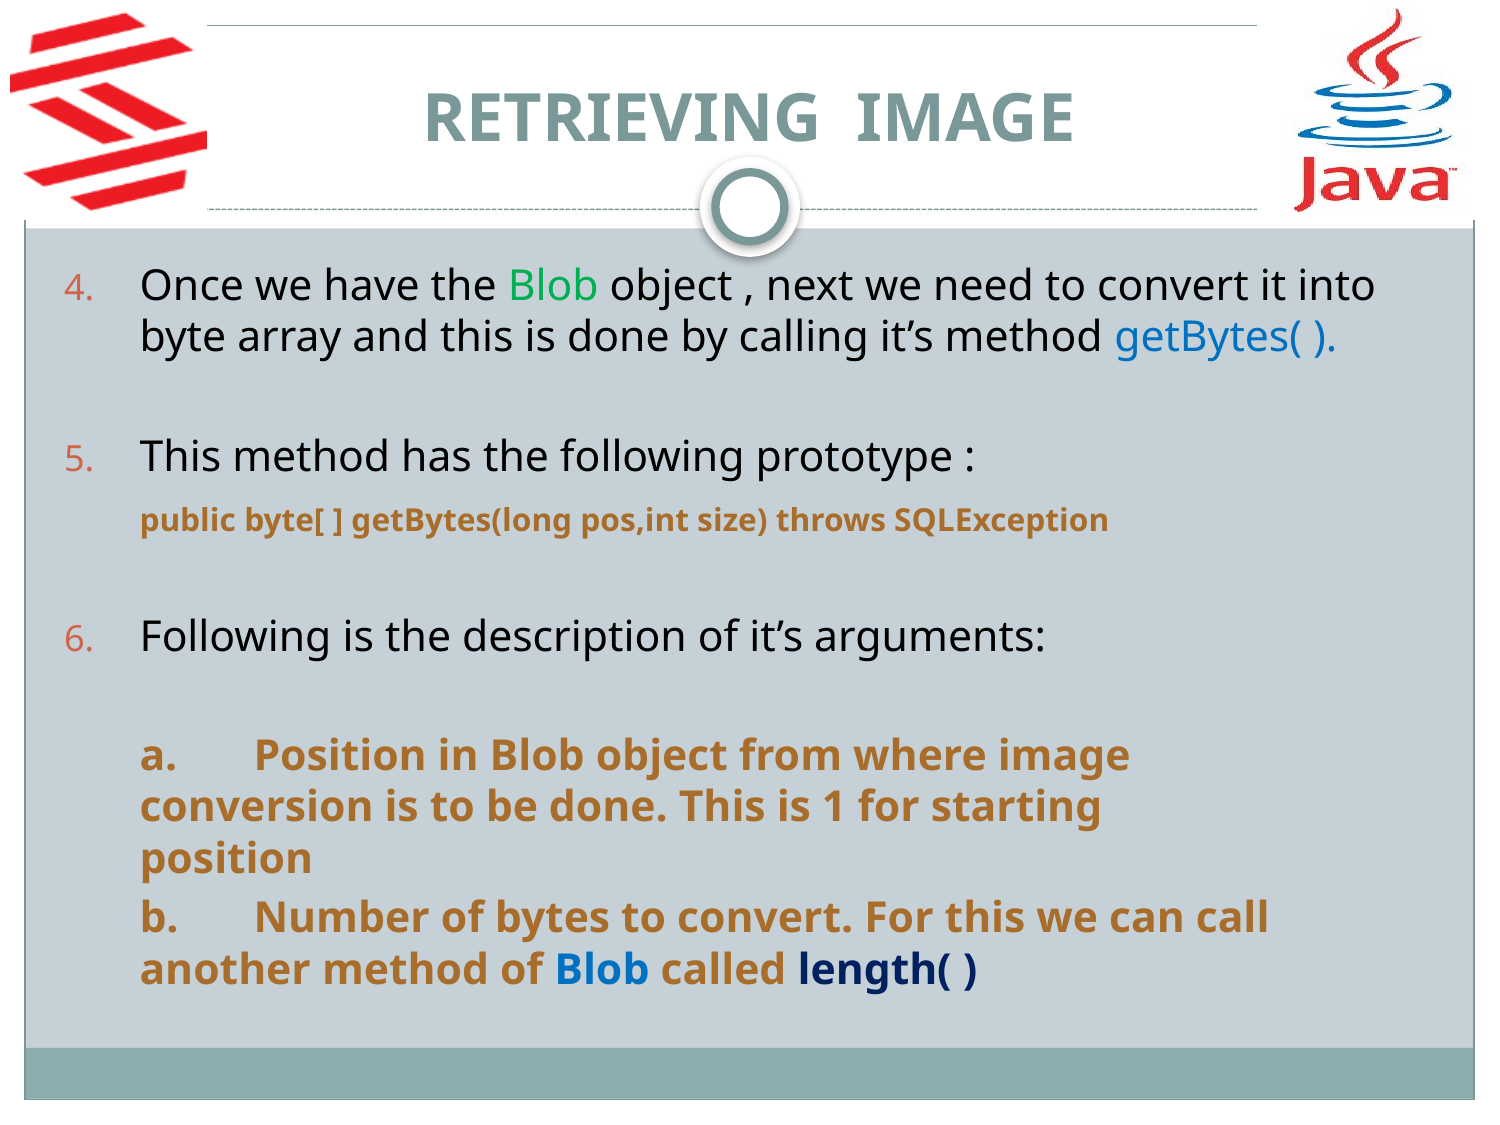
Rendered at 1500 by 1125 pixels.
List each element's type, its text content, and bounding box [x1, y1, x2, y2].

list Once we have the Blob object , next we need to convert it into byte array and this is done by calling it’s method getBytes( ). This method has the following prototype : public byte[ ] getBytes(long pos,int size) throws SQLException Following is the description of it’s arguments: a. Position in Blob object from where image conversion is to be done. This is 1 for starting position b. Number of bytes to convert. For this we can call another method of Blob called length( ) [49, 250, 1445, 1001]
title RETRIEVING IMAGE [213, 37, 1250, 162]
picture [1257, 0, 1483, 221]
picture [10, 11, 207, 221]
